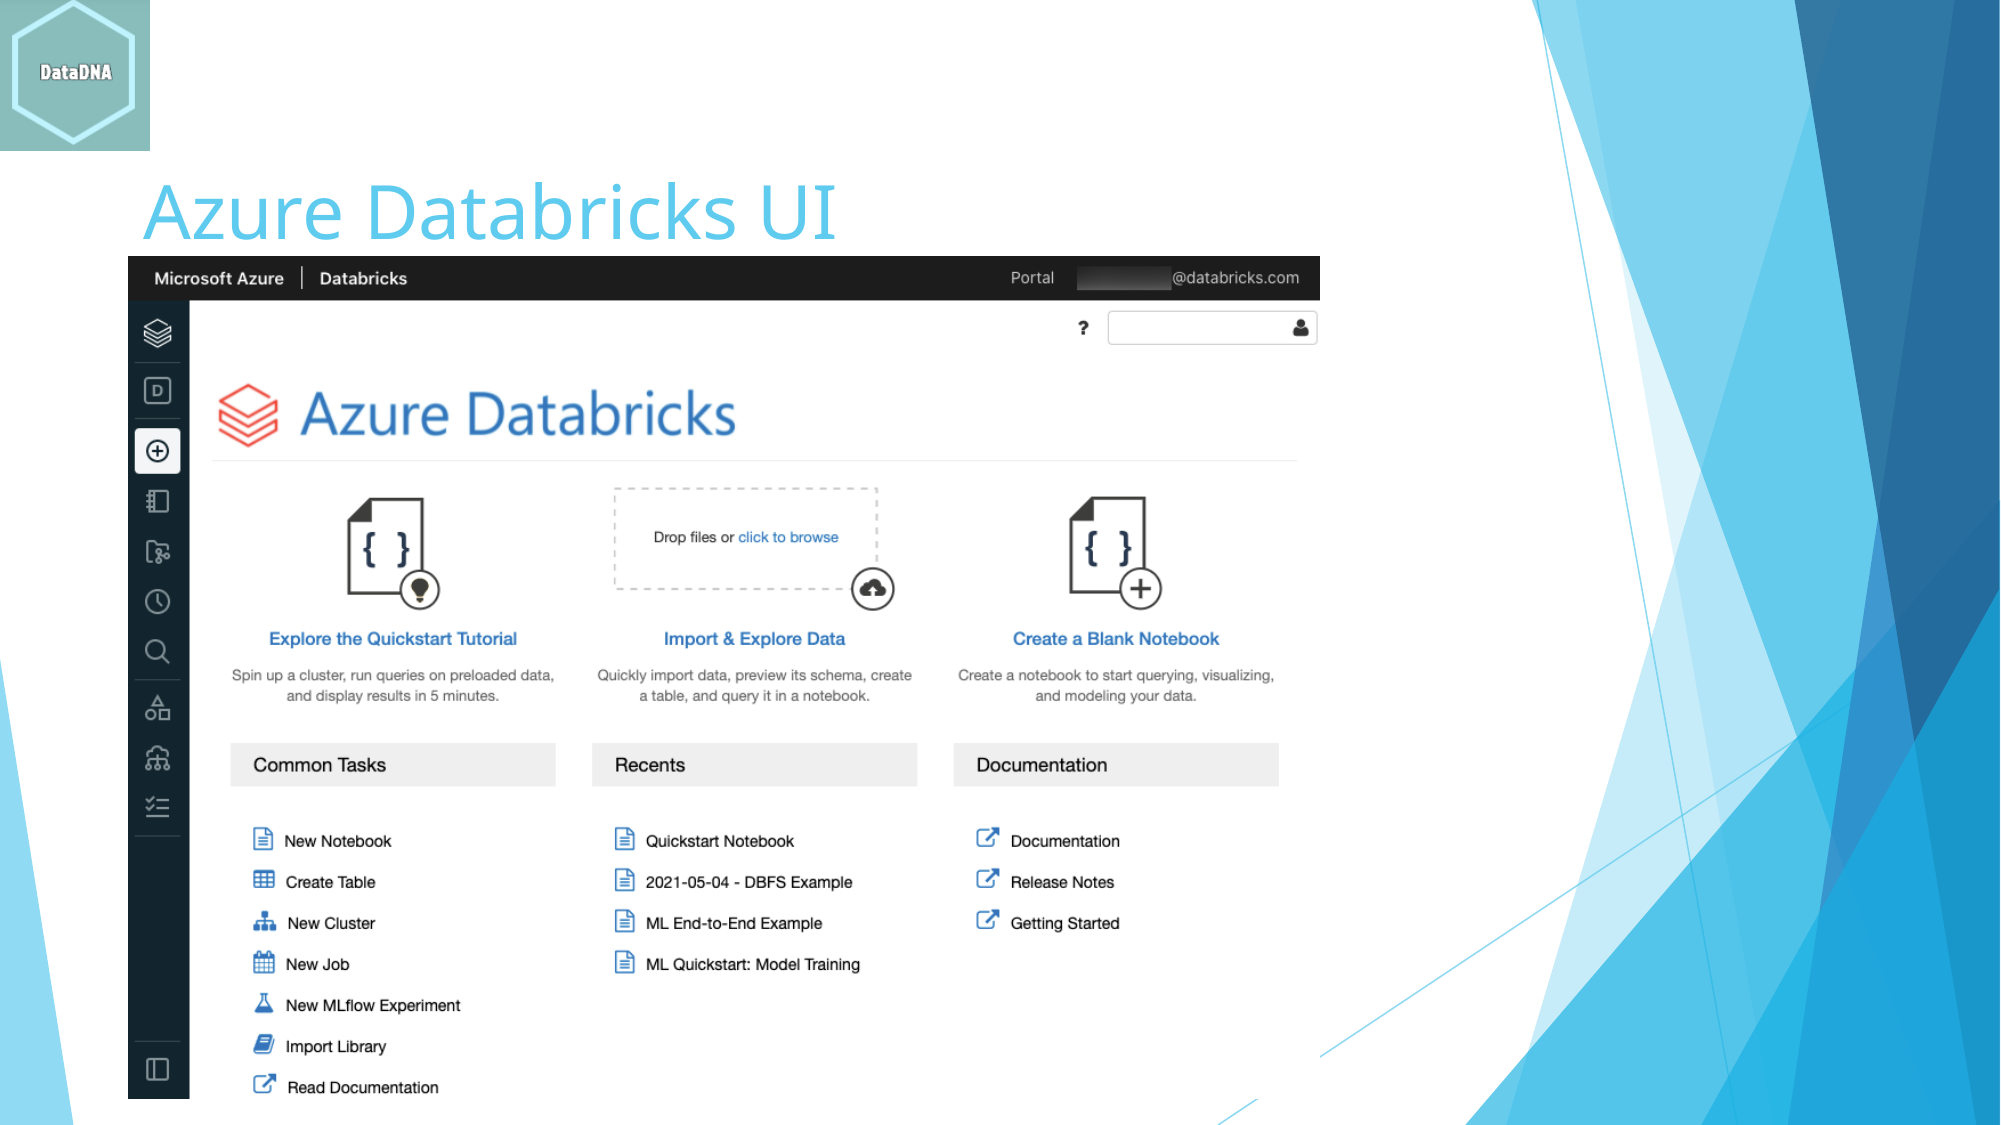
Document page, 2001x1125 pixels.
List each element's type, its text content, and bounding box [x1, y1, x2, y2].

picture [0, 0, 150, 151]
title Azure Databricks UI [128, 157, 1539, 375]
picture [128, 256, 1320, 1100]
